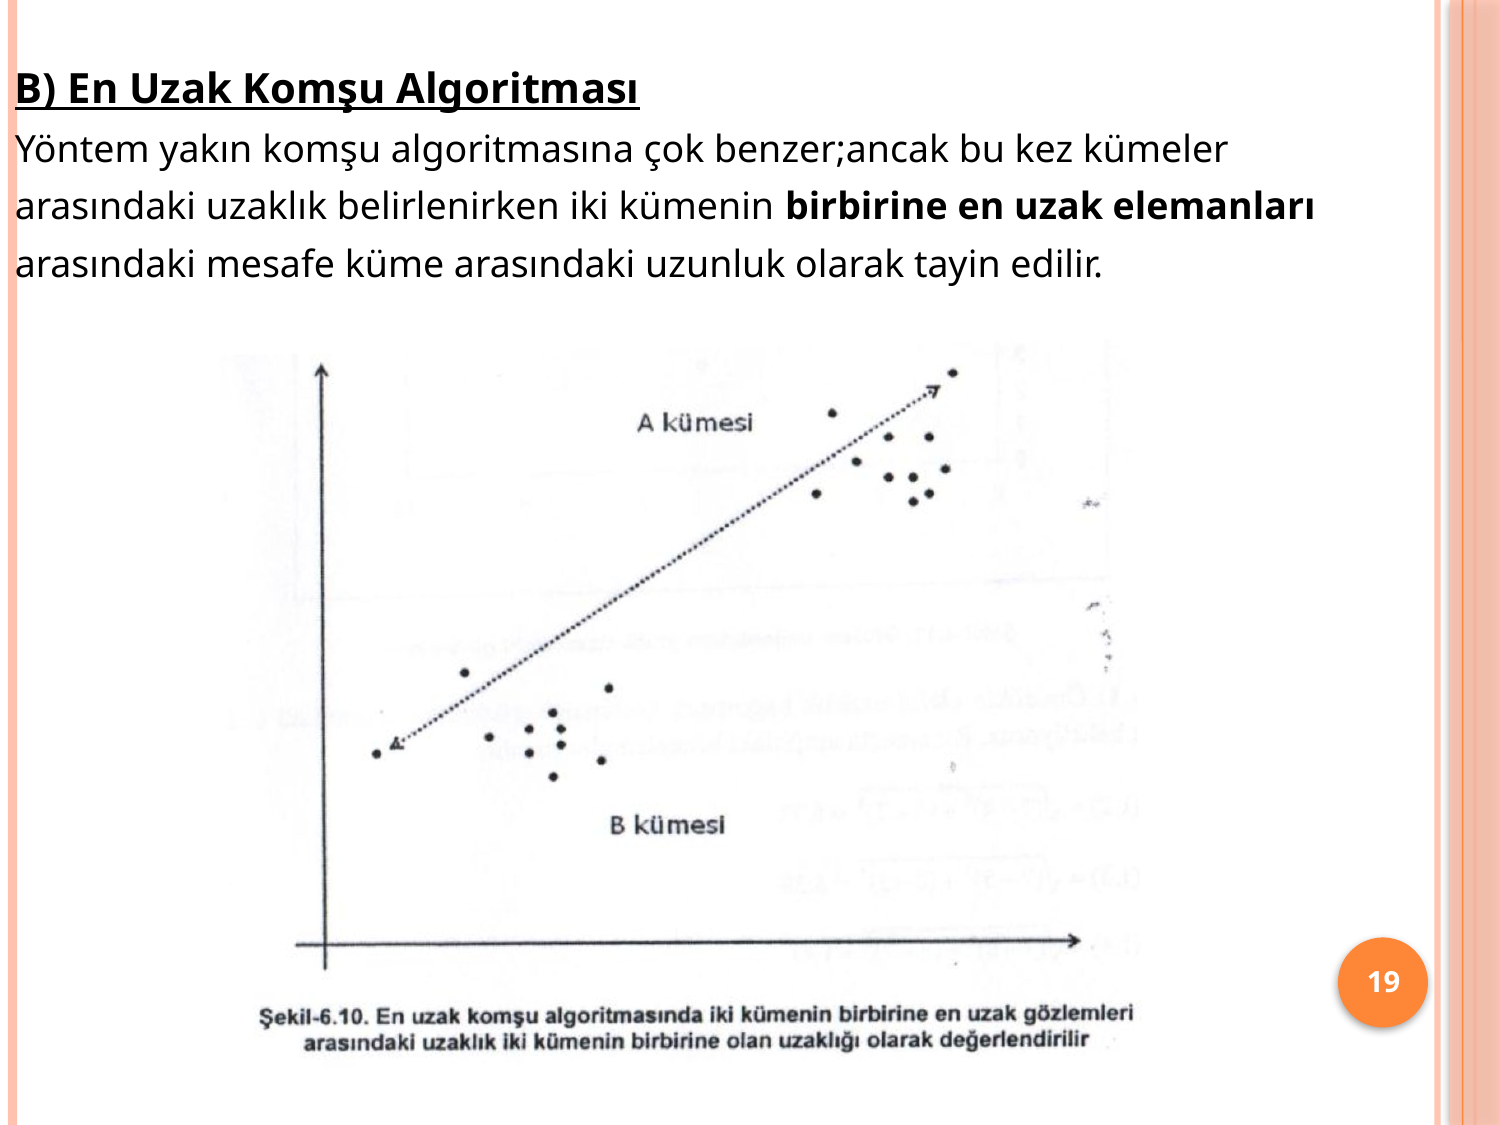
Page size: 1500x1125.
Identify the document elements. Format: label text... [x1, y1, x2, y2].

picture [219, 339, 1142, 1070]
slide_number 19 [1333, 940, 1434, 1027]
list B) En Uzak Komşu Algoritması Yöntem yakın komşu algoritmasına çok benzer;ancak bu kez kümeler arasındaki uzaklık belirlenirken iki kümenin birbirine en uzak elemanları arasındaki mesafe küme arasındaki uzunluk olarak tayin edilir. [0, 54, 1436, 1125]
